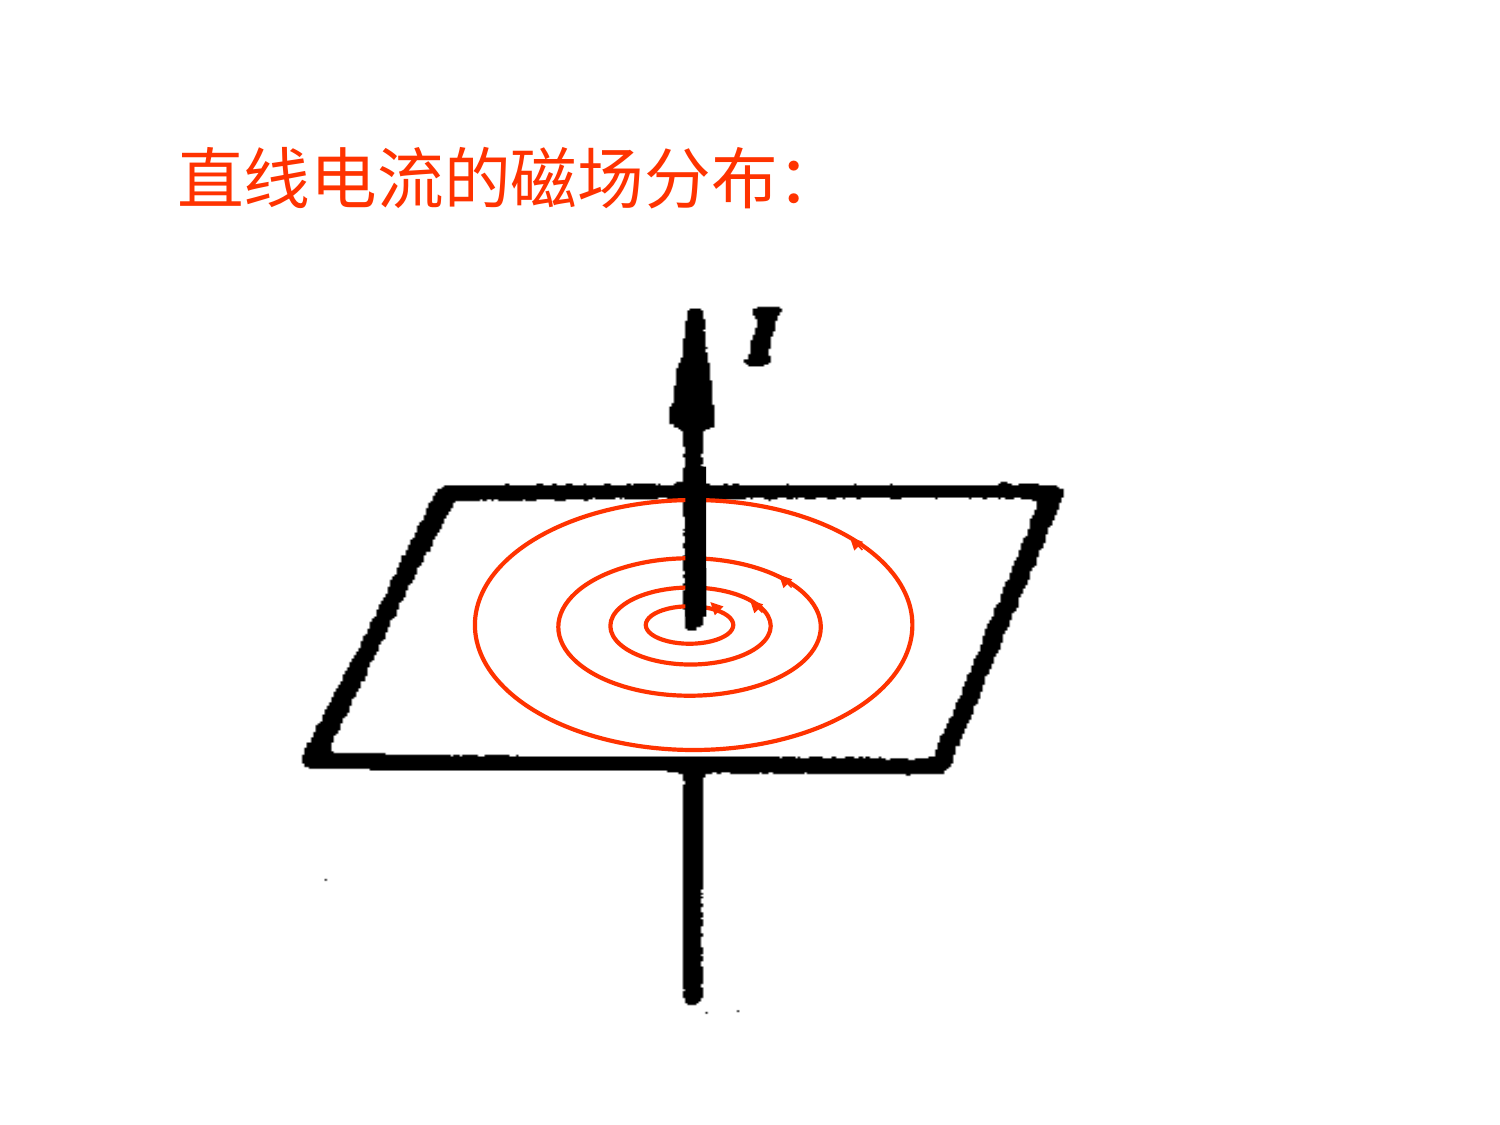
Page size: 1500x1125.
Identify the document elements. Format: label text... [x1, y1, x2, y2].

picture [287, 274, 1074, 1026]
text_box 直线电流的磁场分布： [162, 129, 1400, 225]
